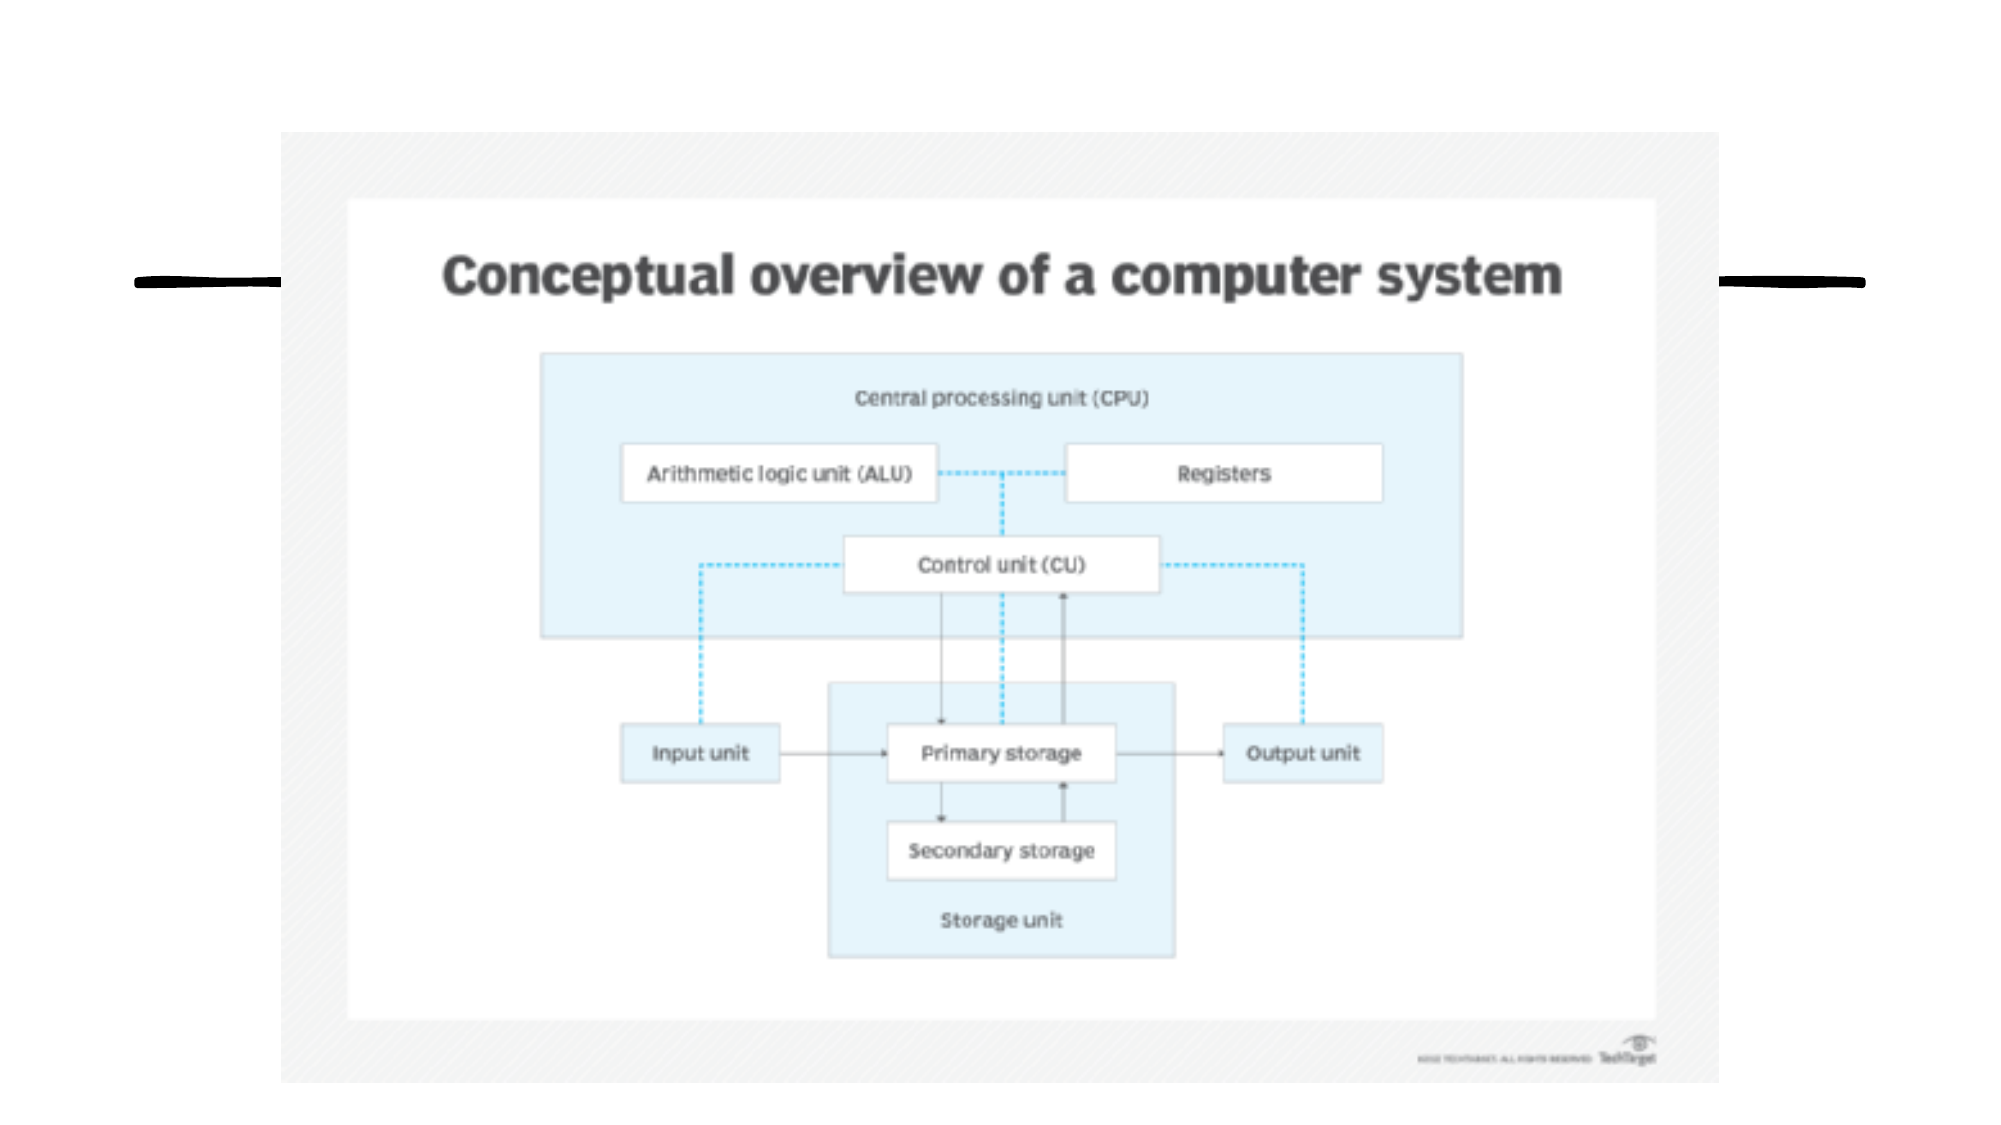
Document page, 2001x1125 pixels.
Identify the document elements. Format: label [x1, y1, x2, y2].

list [281, 132, 1719, 1083]
